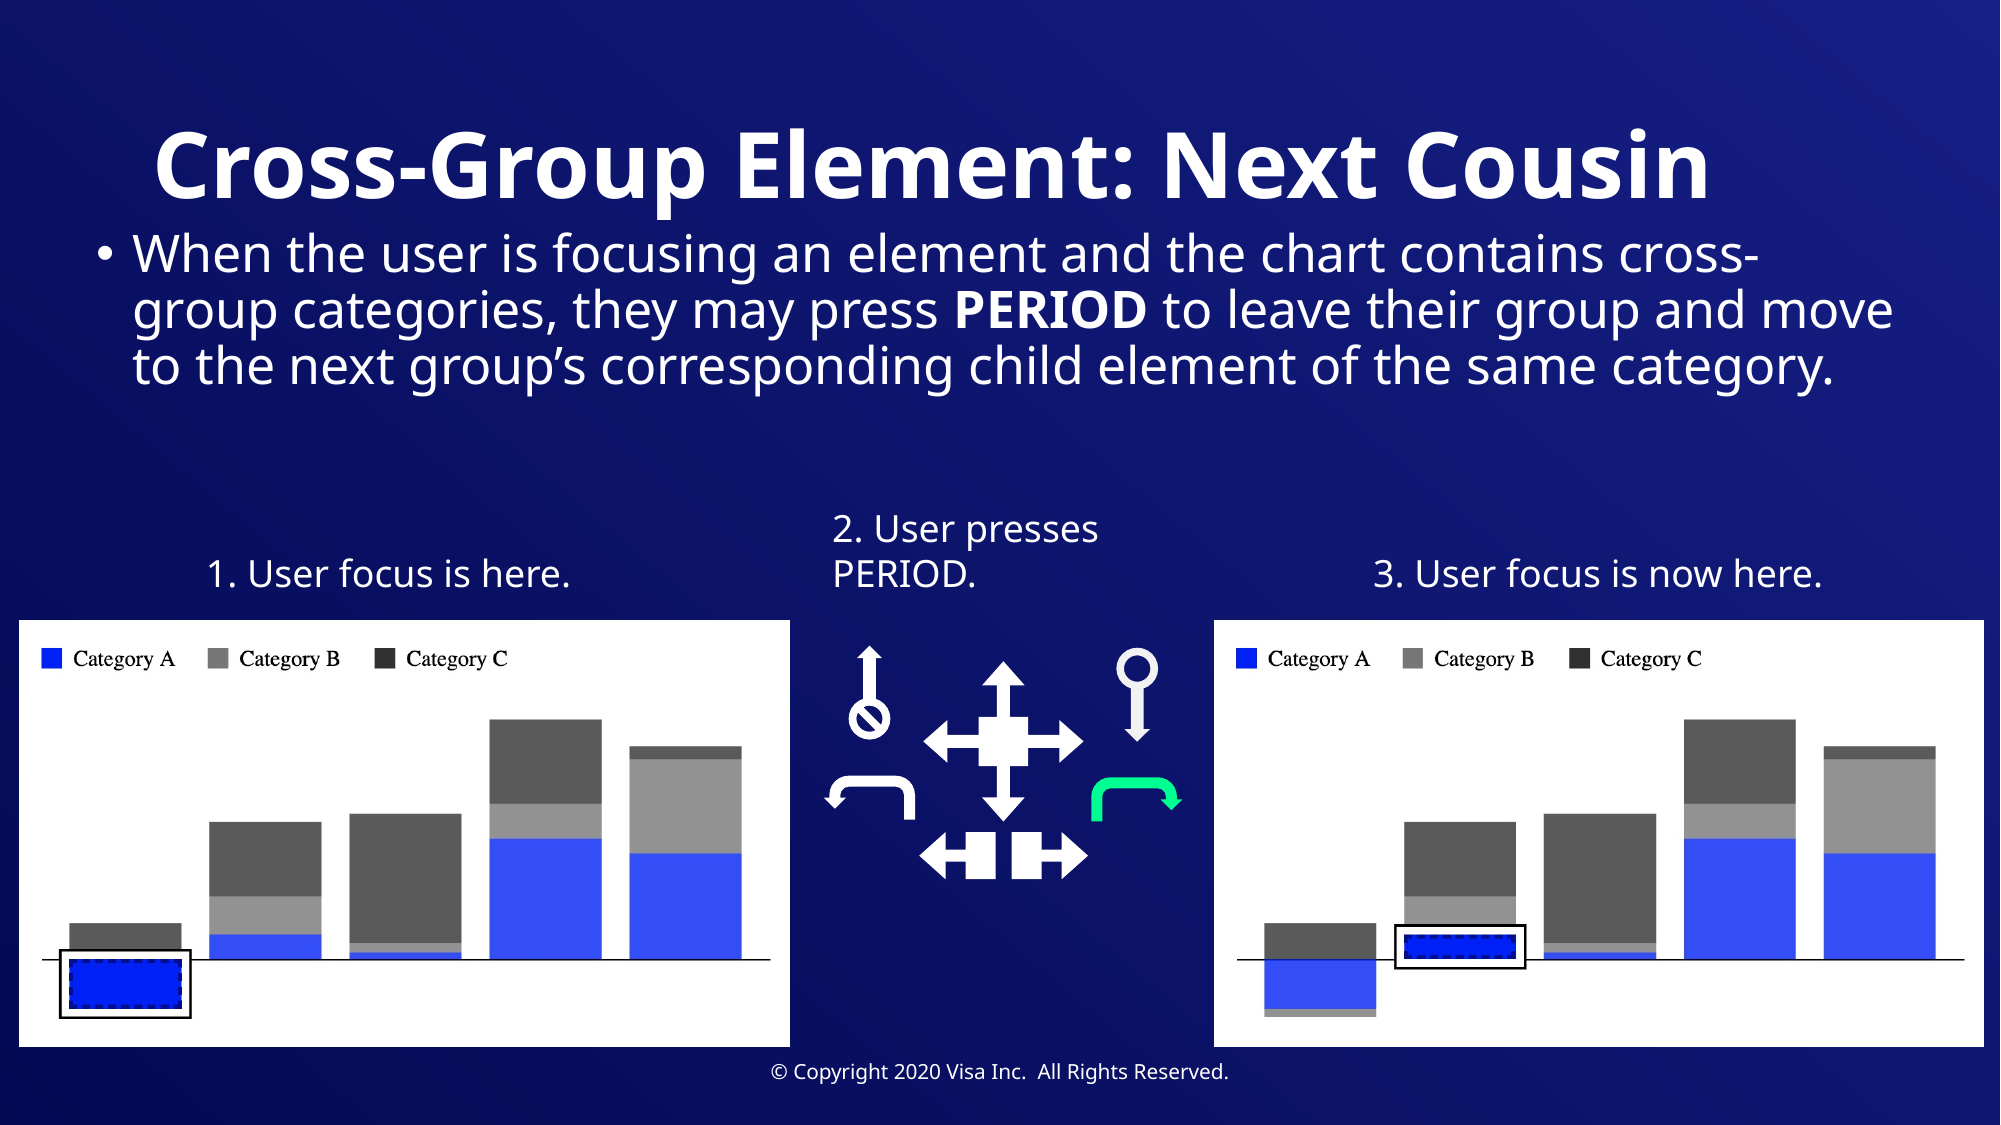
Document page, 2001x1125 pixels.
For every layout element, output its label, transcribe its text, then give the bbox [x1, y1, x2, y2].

picture [1214, 620, 1984, 1047]
list When the user is focusing an element and the chart contains cross-group categories, they may press PERIOD to leave their group and move to the next group’s corresponding child element of the same category. [80, 220, 1920, 435]
text_box 3. User focus is now here. [1358, 543, 1839, 603]
text_box 1. User focus is here. [191, 543, 587, 603]
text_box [823, 645, 1183, 880]
title Cross-Group Element: Next Cousin [137, 59, 1863, 220]
footer © Copyright 2020 Visa Inc. All Rights Reserved. [662, 1042, 1338, 1103]
text_box 2. User presses PERIOD. [817, 497, 1190, 603]
picture [19, 620, 790, 1047]
